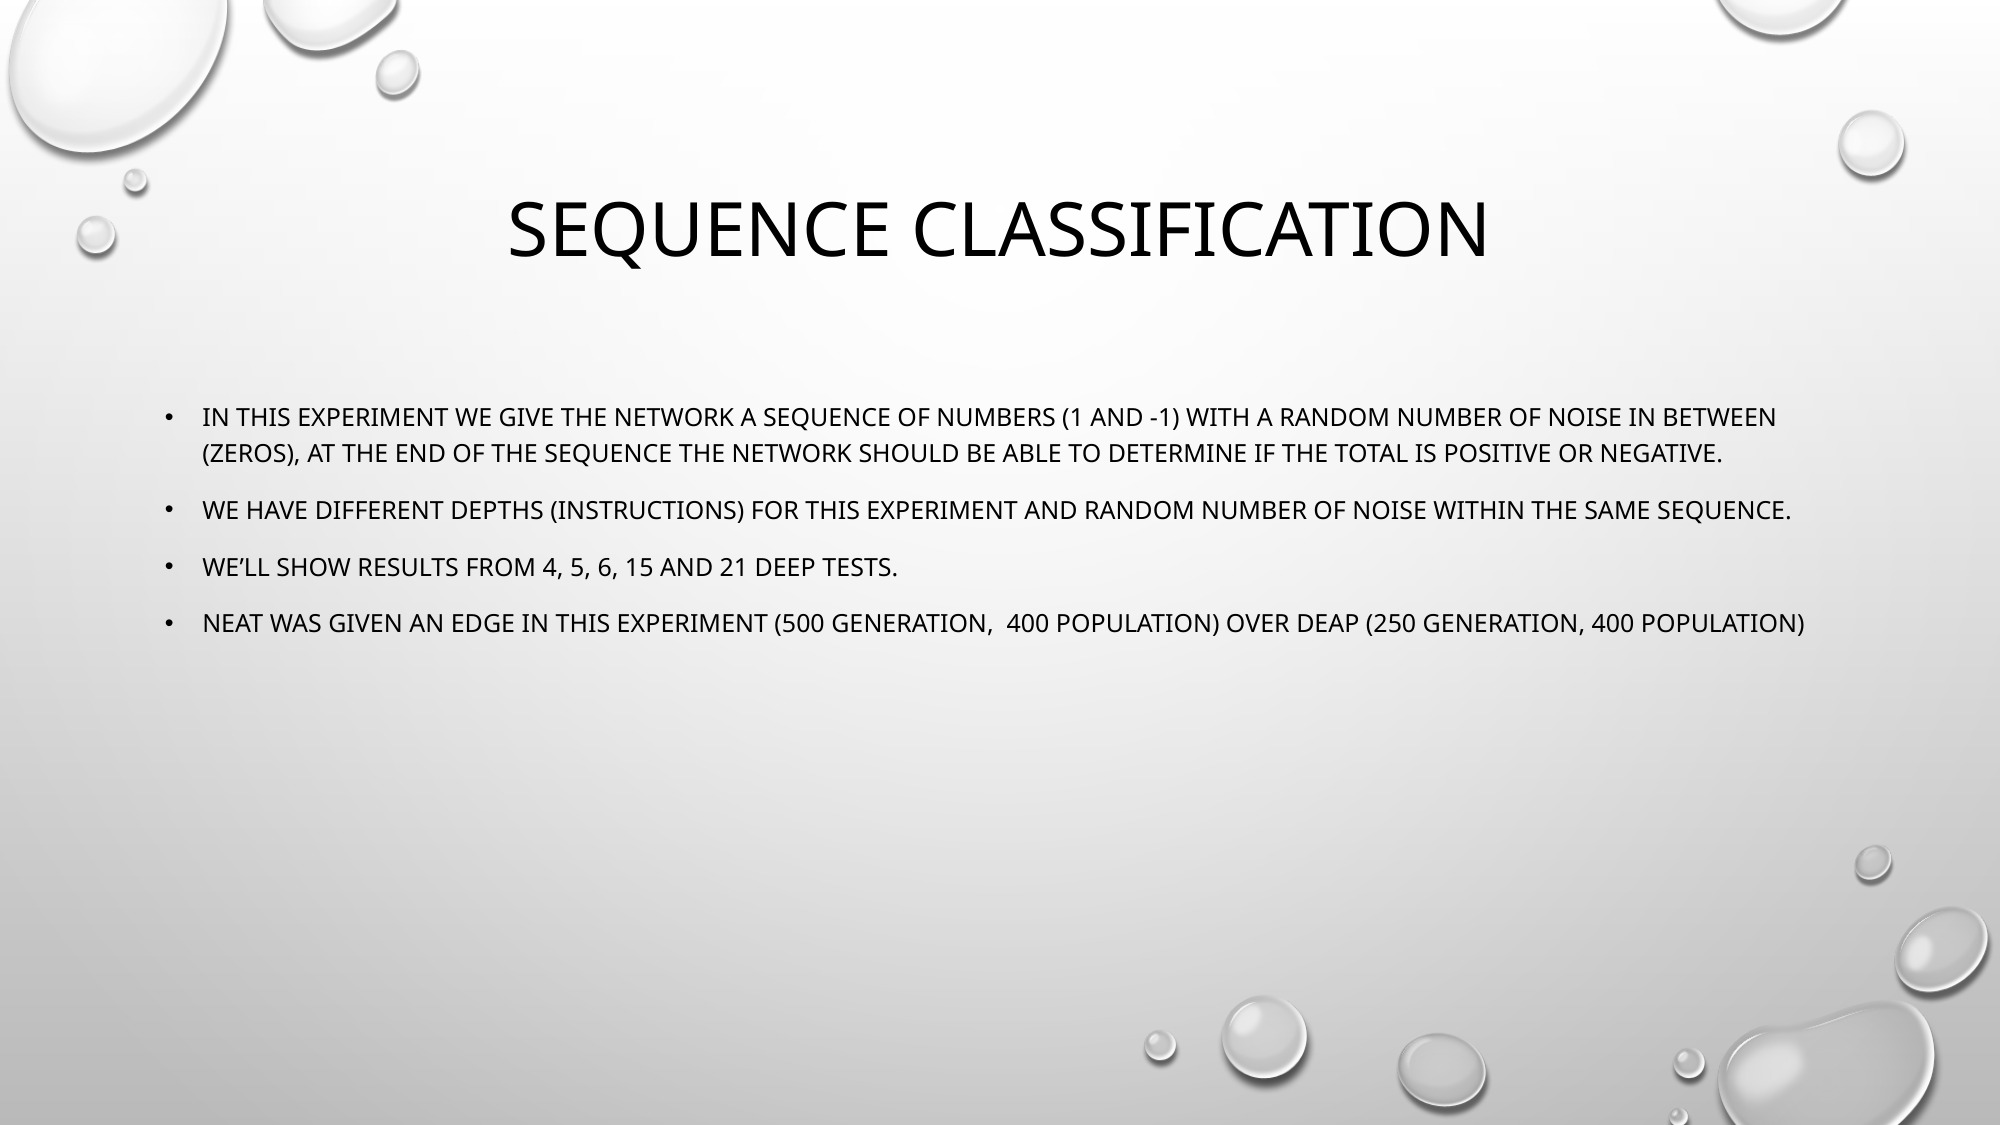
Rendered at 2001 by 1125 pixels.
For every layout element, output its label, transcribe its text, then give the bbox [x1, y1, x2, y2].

picture [0, 0, 2000, 1125]
title Sequence classification [149, 101, 1851, 364]
list In this experiment we give the network a sequence of numbers (1 and -1) with a random number of noise in between (zeros), at the end of the sequence the network should be able to determine if the total is positive or negative. We have different depths (instructions) for this experiment and random number of noise within the same sequence. We’ll show results from 4, 5, 6, 15 and 21 deep tests. NEAT was given an edge in this experiment (500 generation, 400 population) over DEAP (250 generation, 400 population) [149, 388, 1850, 950]
